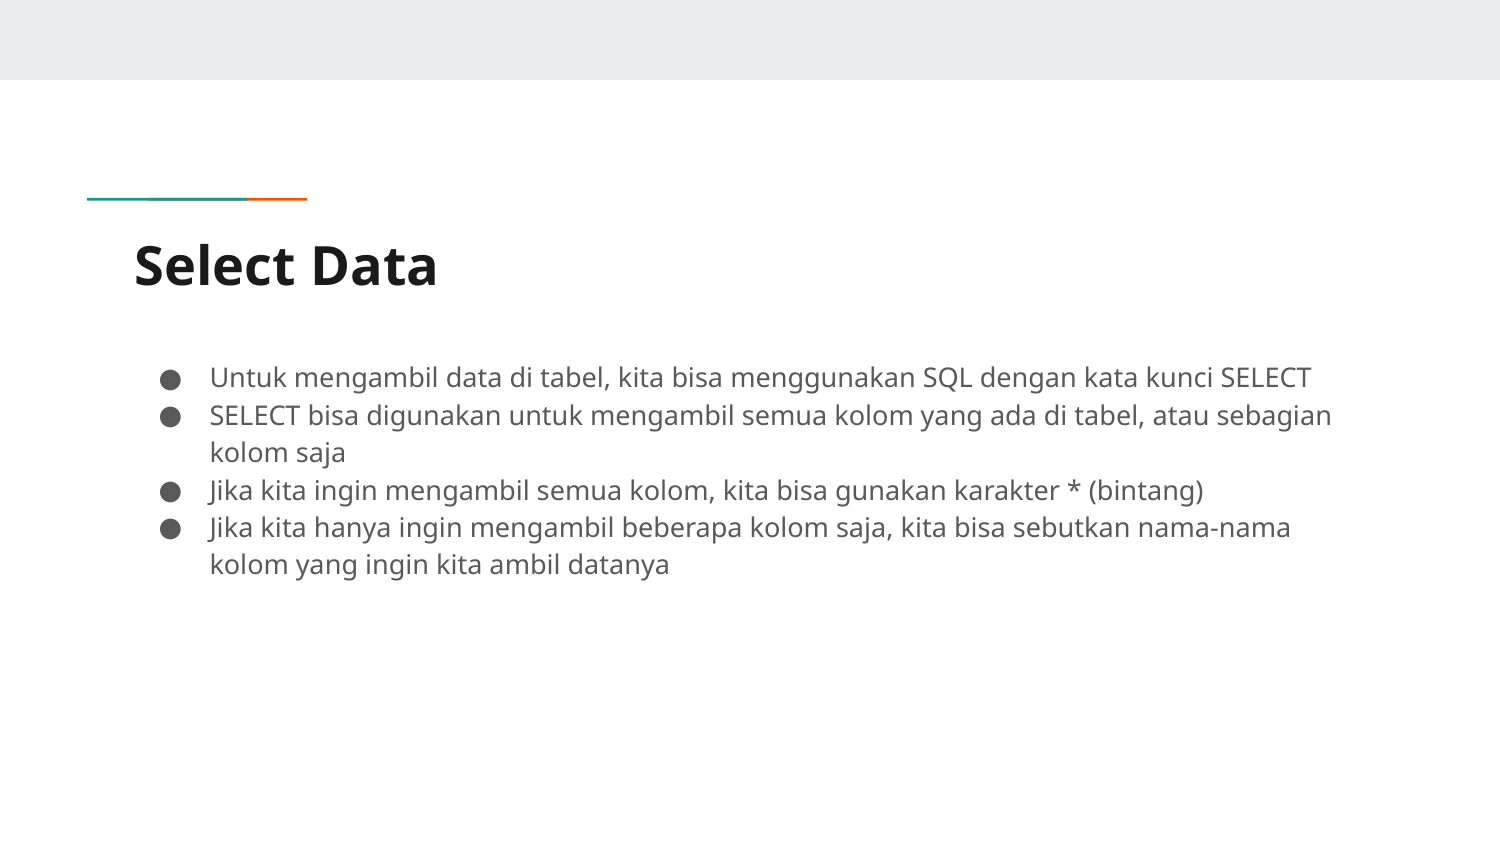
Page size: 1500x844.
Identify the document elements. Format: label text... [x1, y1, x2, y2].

list Untuk mengambil data di tabel, kita bisa menggunakan SQL dengan kata kunci SELECT SELECT bisa digunakan untuk mengambil semua kolom yang ada di tabel, atau sebagian kolom saja Jika kita ingin mengambil semua kolom, kita bisa gunakan karakter * (bintang) Jika kita hanya ingin mengambil beberapa kolom saja, kita bisa sebutkan nama-nama kolom yang ingin kita ambil datanya [119, 341, 1381, 712]
title Select Data [119, 216, 1381, 305]
